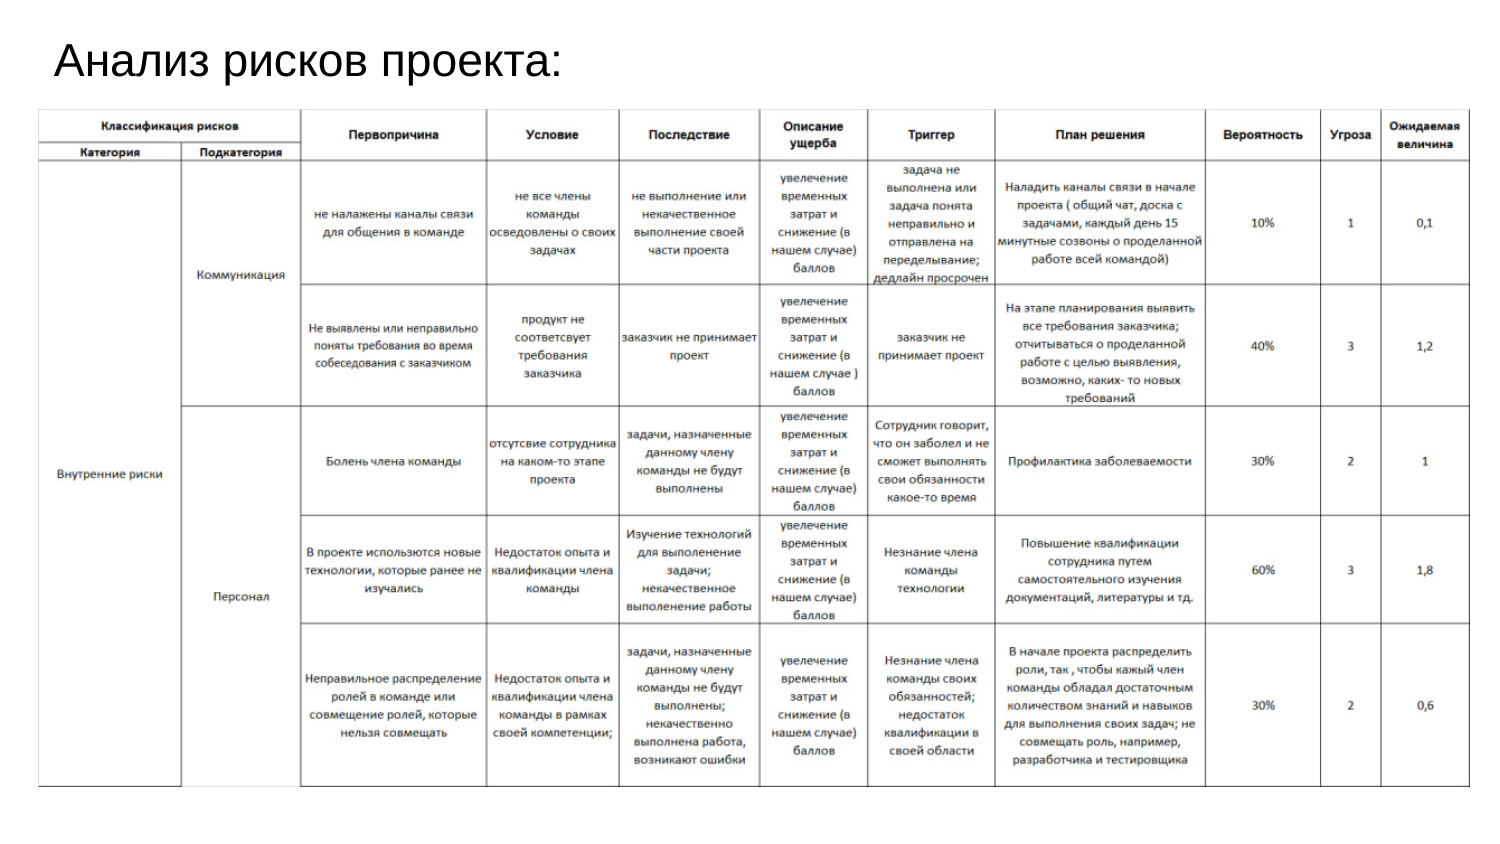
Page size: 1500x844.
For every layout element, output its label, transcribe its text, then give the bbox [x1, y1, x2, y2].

title Анализ рисков проекта: [38, 15, 1437, 108]
picture [38, 108, 1471, 787]
